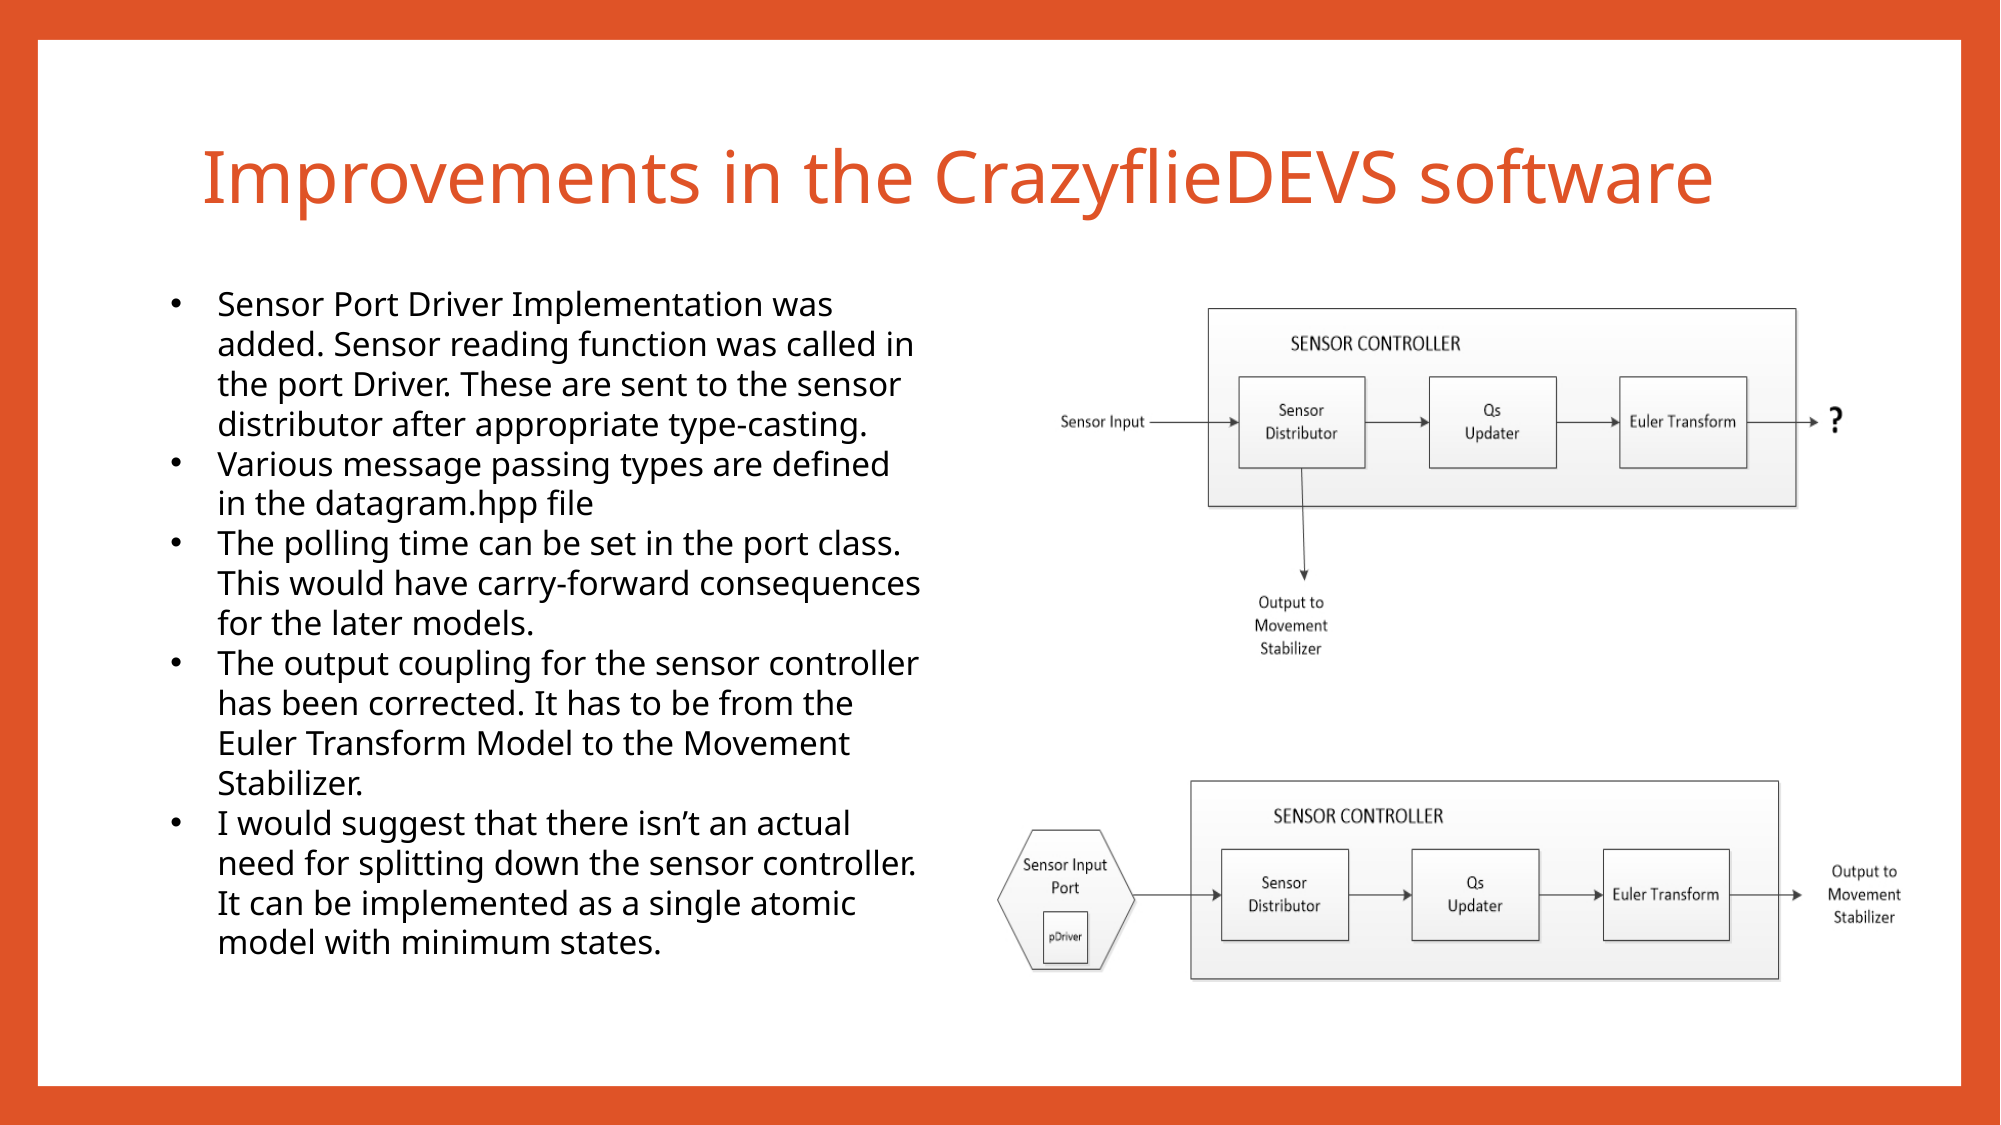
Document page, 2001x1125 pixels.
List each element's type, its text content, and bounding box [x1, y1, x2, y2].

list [997, 308, 1906, 982]
title Improvements in the CrazyflieDEVS software [187, 99, 1808, 262]
text_box Sensor Port Driver Implementation was added. Sensor reading function was called in the port Driver. These are sent to the sensor distributor after appropriate type-casting. Various message passing types are defined in the datagram.hpp file The polling time can be set in the port class. This would have carry-forward consequences for the later models. The output coupling for the sensor controller has been corrected. It has to be from the Euler Transform Model to the Movement Stabilizer. I would suggest that there isn’t an actual need for splitting down the sensor controller. It can be implemented as a single atomic model with minimum states. [155, 275, 943, 1014]
